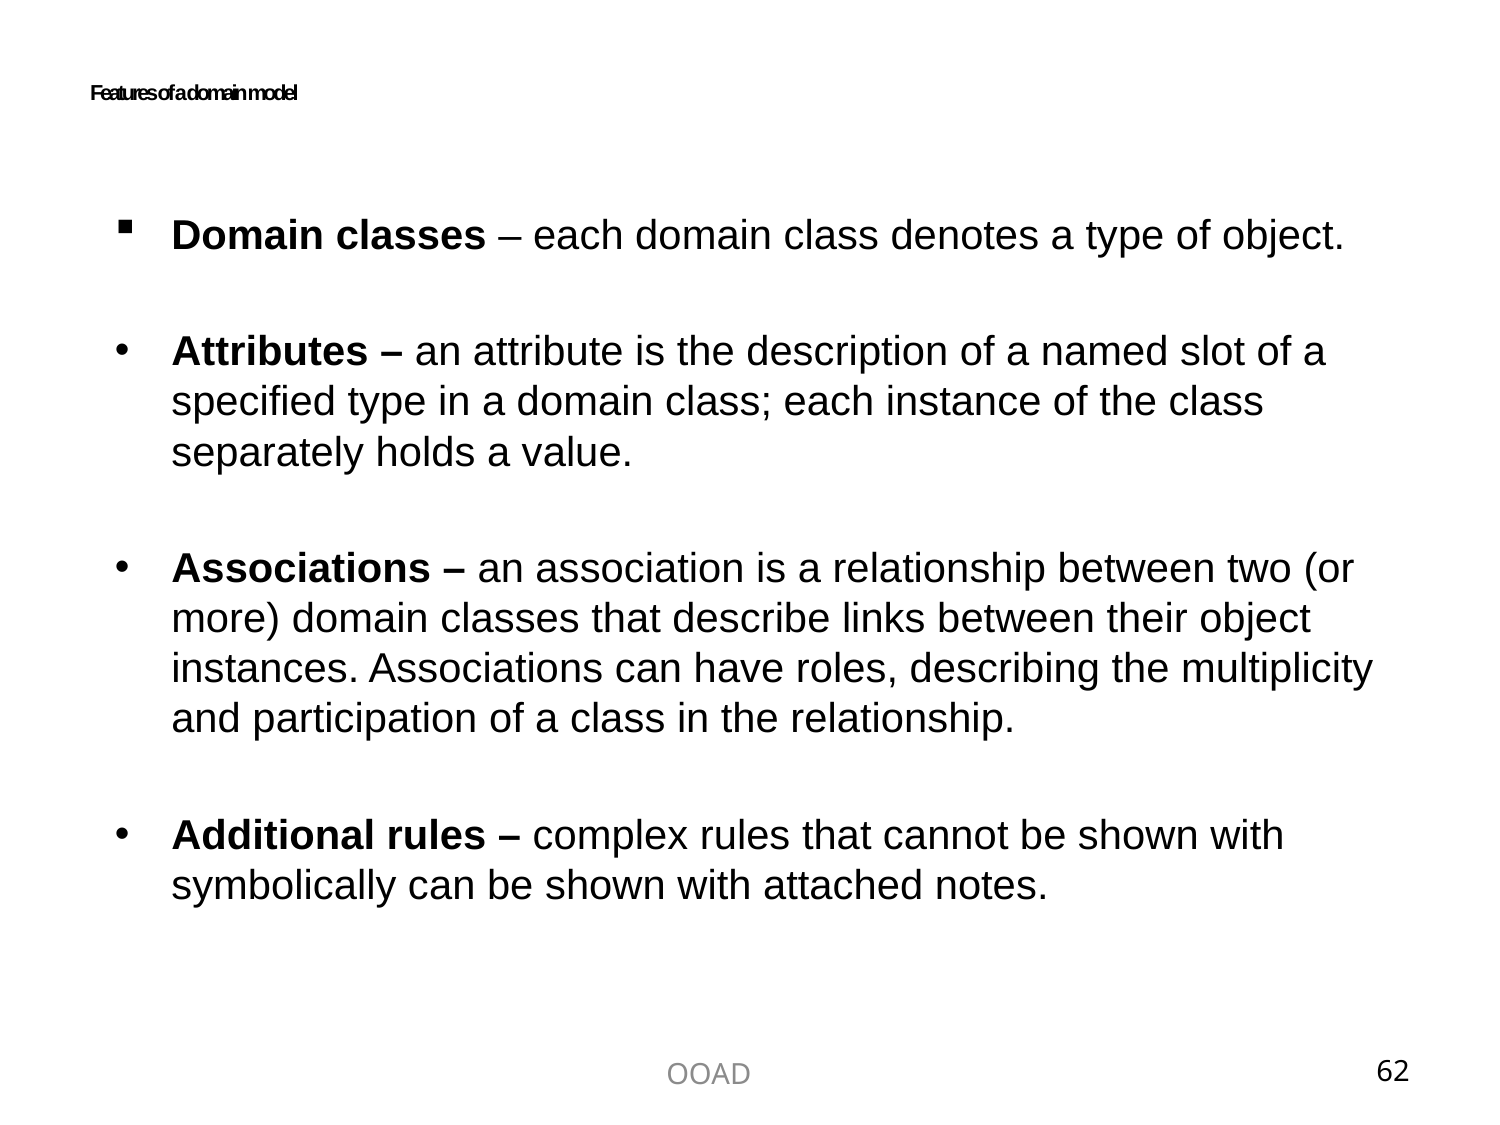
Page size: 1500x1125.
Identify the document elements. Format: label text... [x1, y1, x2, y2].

list Domain classes – each domain class denotes a type of object. Attributes – an attribute is the description of a named slot of a specified type in a domain class; each instance of the class separately holds a value. Associations – an association is a relationship between two (or more) domain classes that describe links between their object instances. Associations can have roles, describing the multiplicity and participation of a class in the relationship. Additional rules – complex rules that cannot be shown with symbolically can be shown with attached notes. [99, 200, 1463, 988]
title Features of a domain model [75, 45, 1425, 113]
footer OOAD [512, 1042, 988, 1103]
slide_number 62 [1074, 1042, 1425, 1103]
